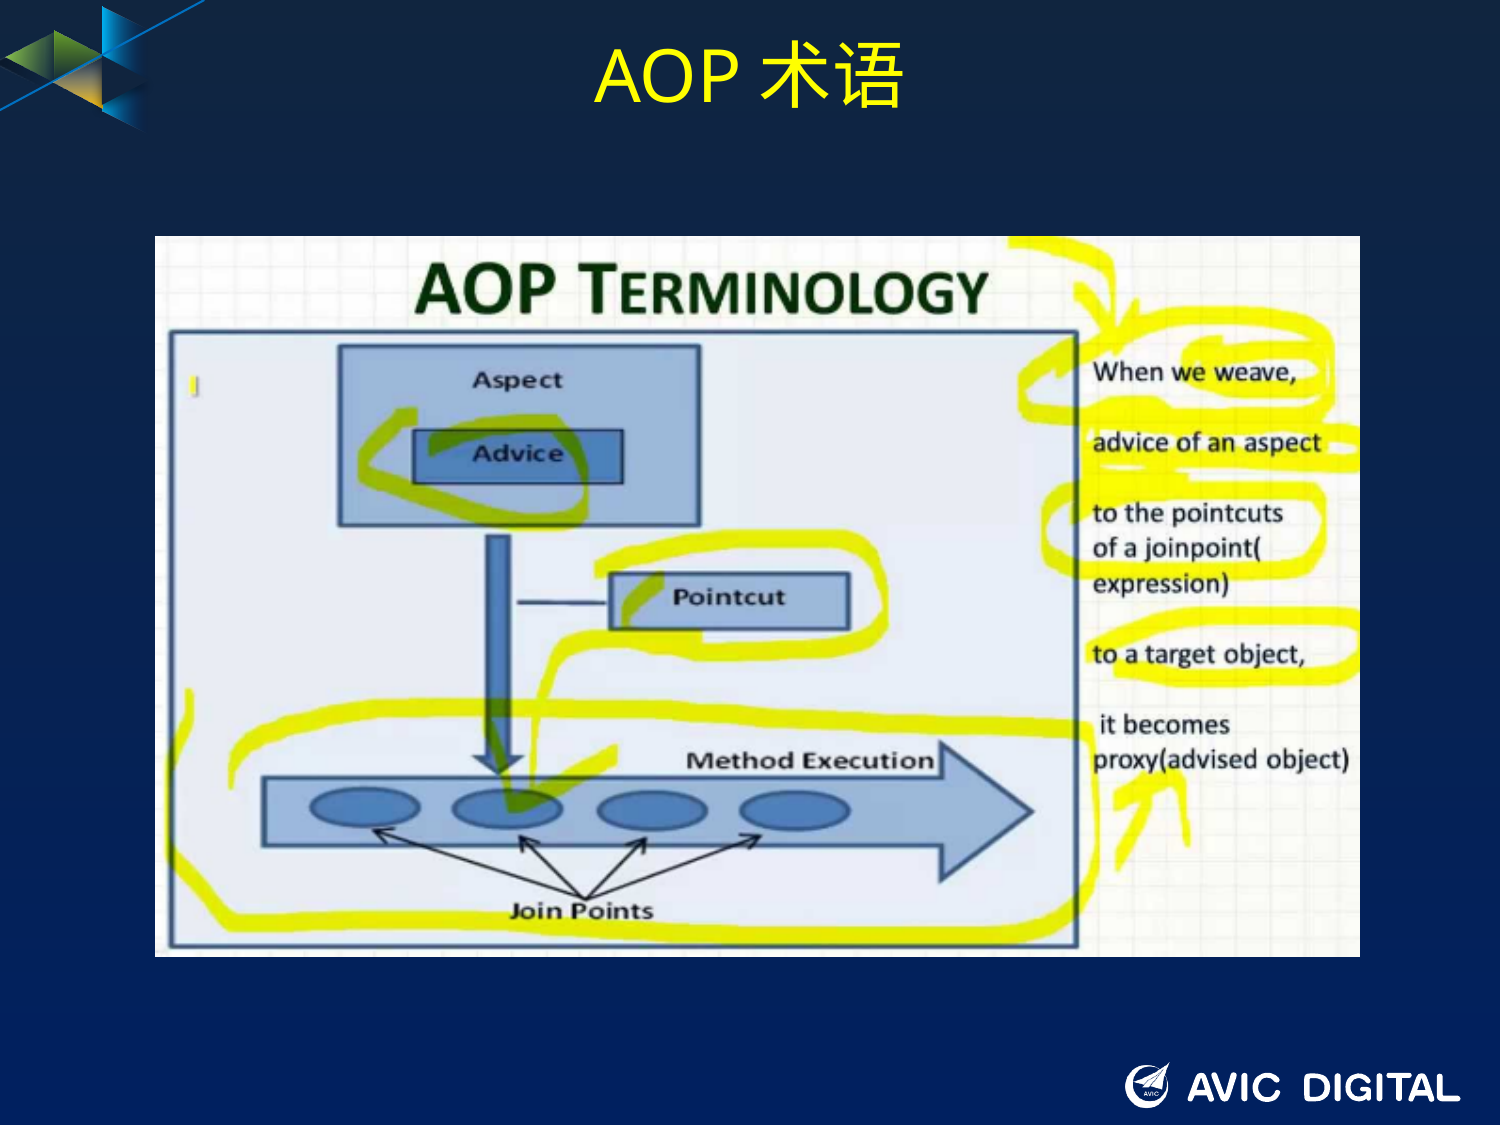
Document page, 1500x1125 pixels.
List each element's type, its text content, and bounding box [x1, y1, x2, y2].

title AOP术语 [75, 21, 1425, 126]
picture [155, 236, 1360, 958]
picture [1116, 1058, 1180, 1110]
